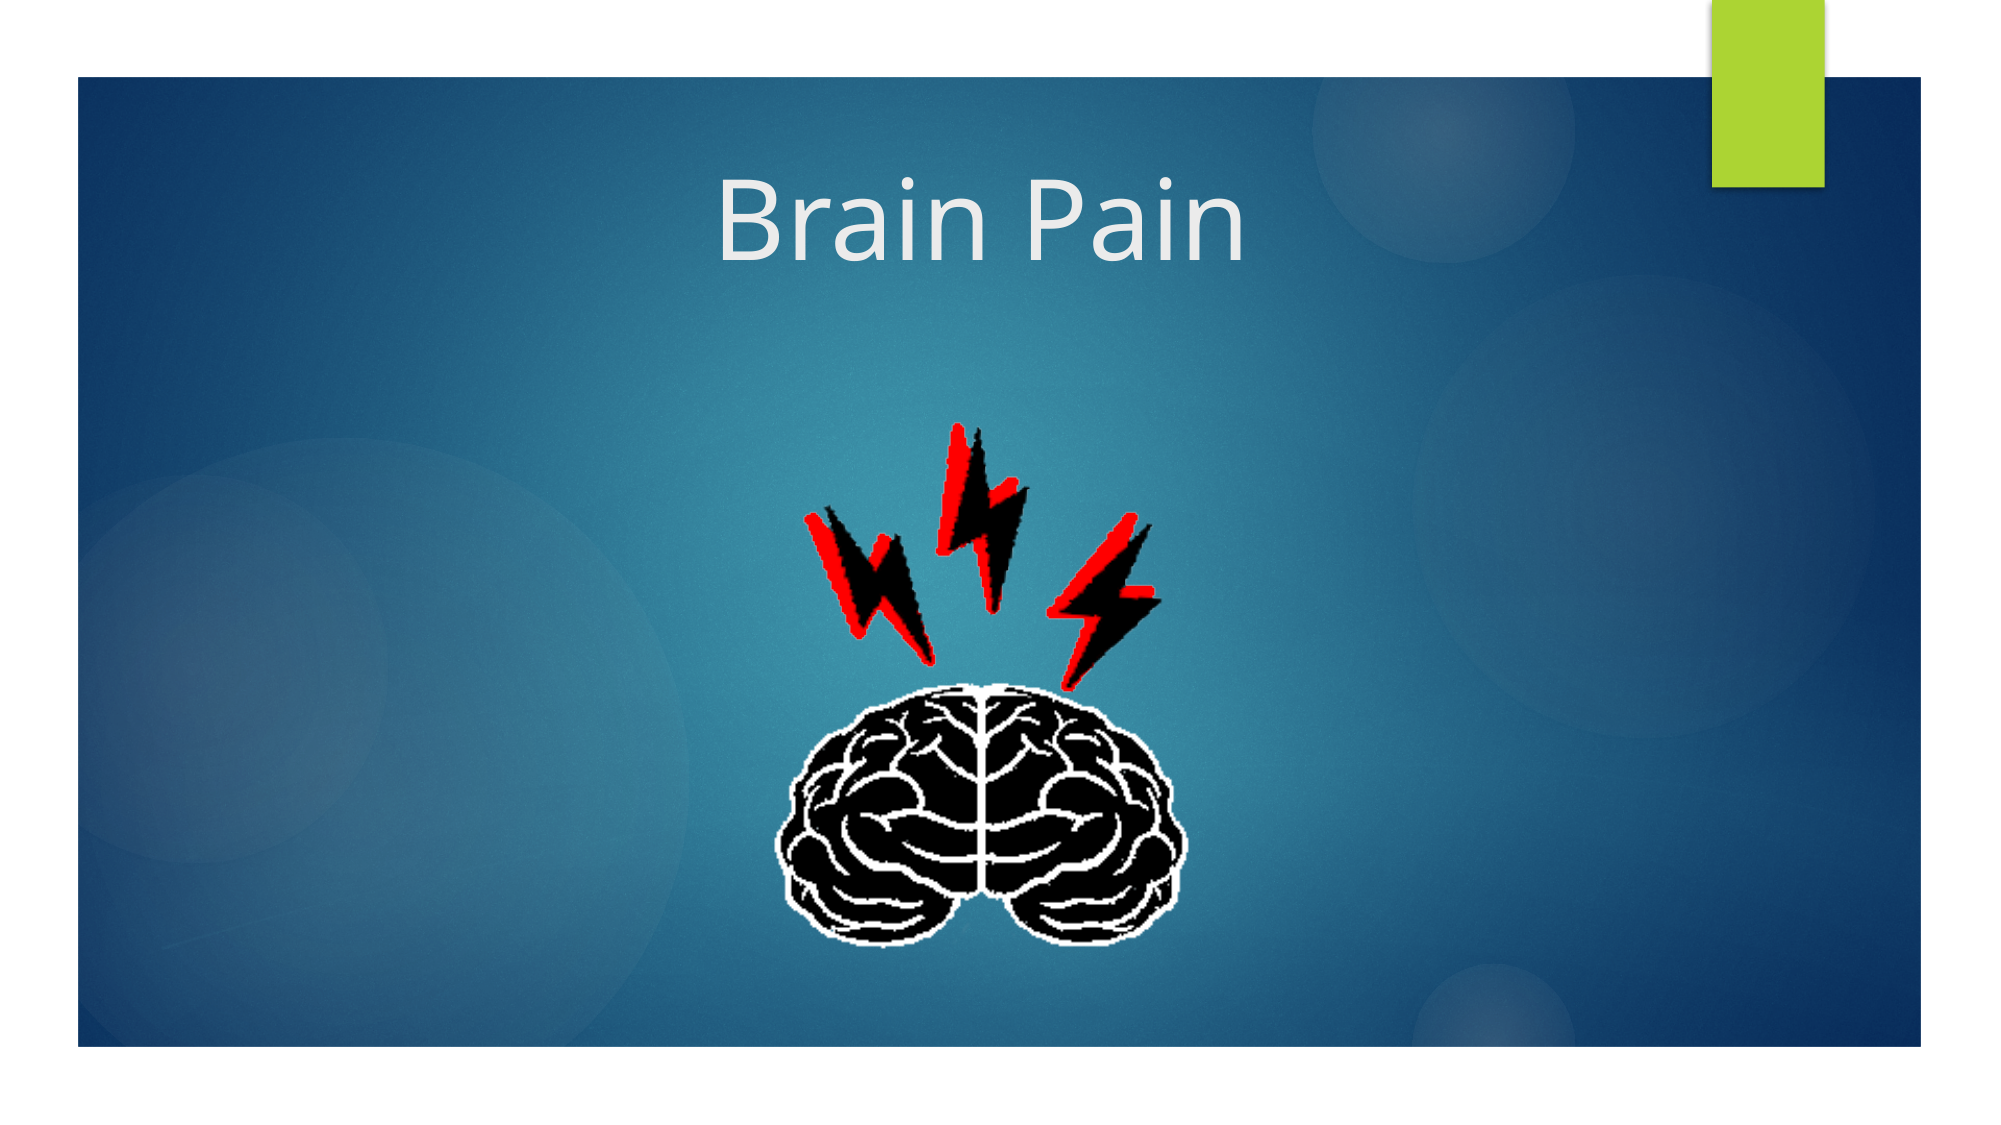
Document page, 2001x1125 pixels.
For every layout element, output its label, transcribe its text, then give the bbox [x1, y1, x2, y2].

title Brain Pain [231, 75, 1732, 291]
picture [771, 417, 1193, 954]
